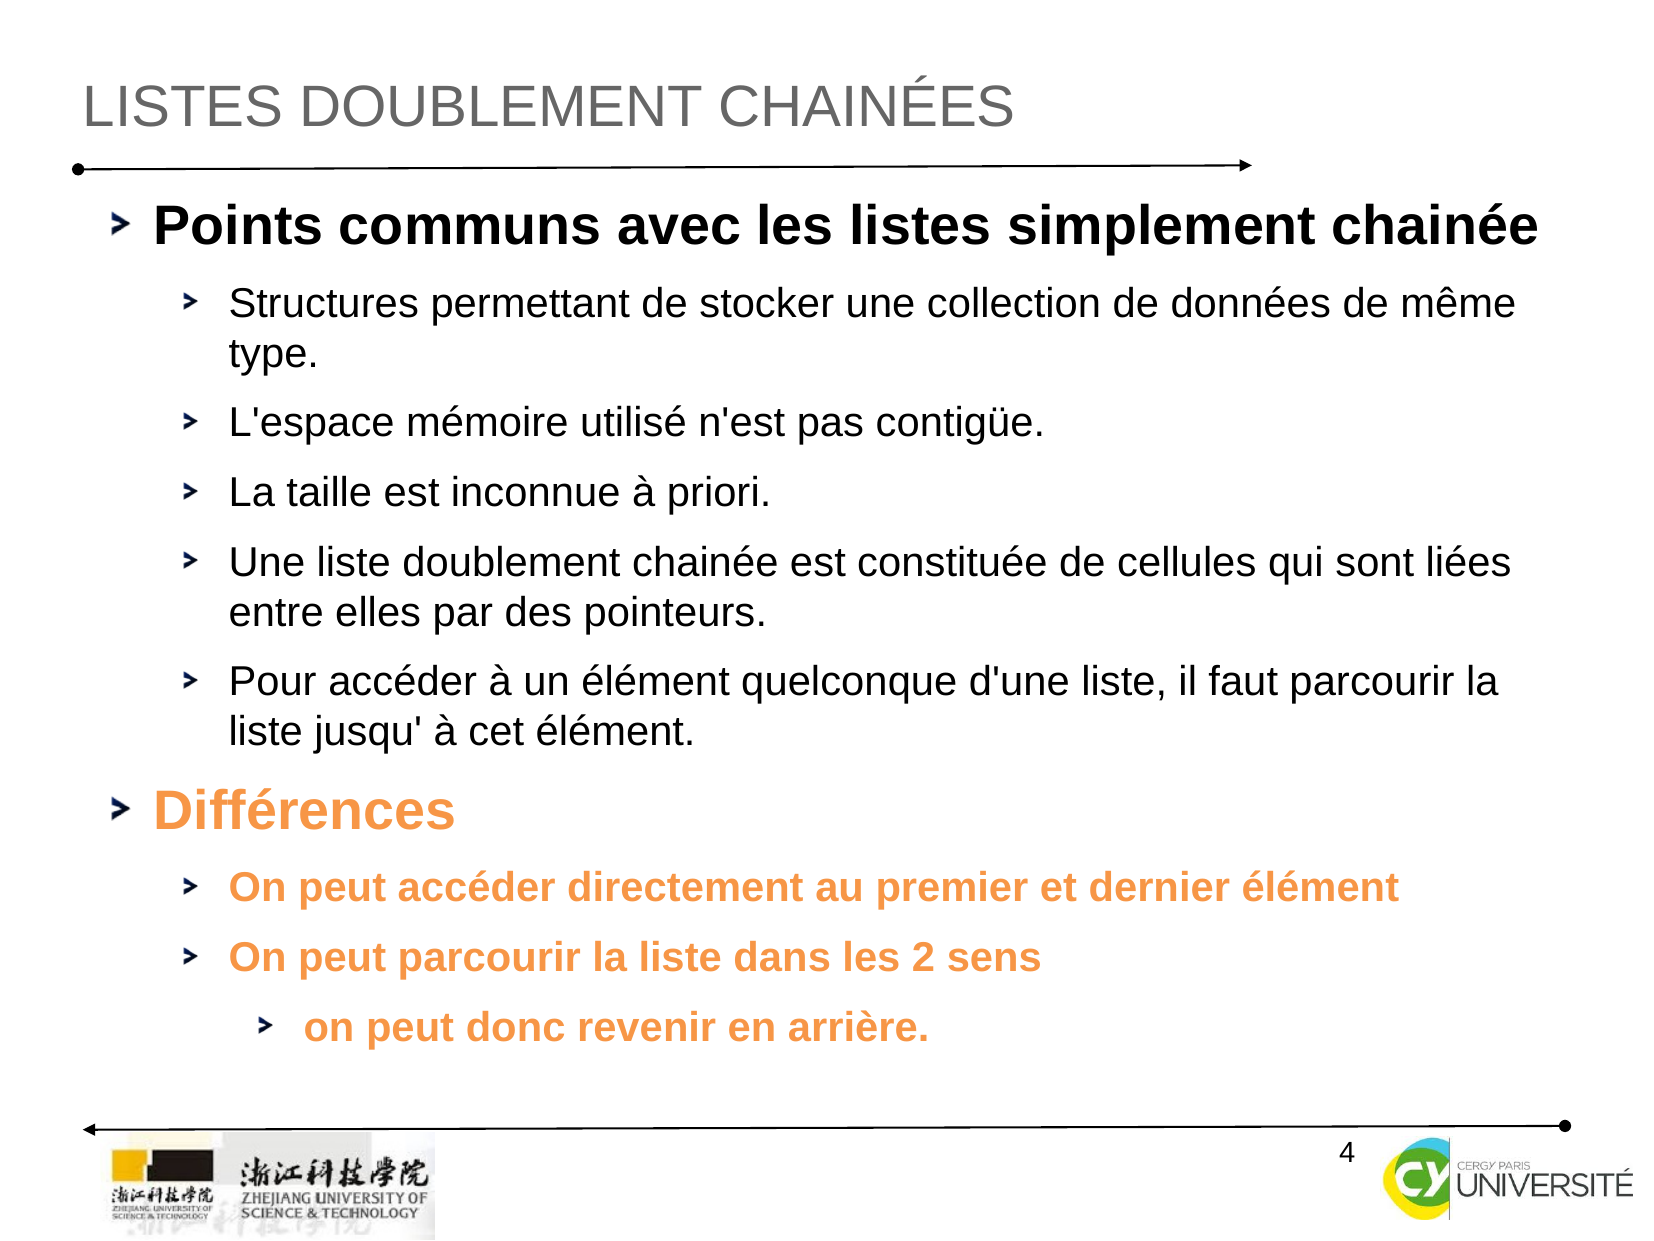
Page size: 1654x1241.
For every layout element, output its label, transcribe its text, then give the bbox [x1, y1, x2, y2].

text_box Points communs avec les listes simplement chainée Structures permettant de stocker une collection de données de même type. L'espace mémoire utilisé n'est pas contigüe. La taille est inconnue à priori. Une liste doublement chainée est constituée de cellules qui sont liées entre elles par des pointeurs. Pour accéder à un élément quelconque d'une liste, il faut parcourir la liste jusqu' à cet élément. Différences On peut accéder directement au premier et dernier élément On peut parcourir la liste dans les 2 sens on peut donc revenir en arrière. [82, 188, 1559, 1123]
picture [175, 405, 205, 435]
picture [100, 787, 140, 827]
picture [175, 870, 205, 900]
picture [1380, 1136, 1633, 1220]
picture [175, 664, 205, 694]
picture [175, 940, 205, 970]
picture [100, 202, 140, 242]
picture [175, 544, 205, 574]
picture [250, 1009, 280, 1039]
picture [175, 475, 205, 505]
picture [100, 1132, 435, 1240]
text_box listes doublement chainées [82, 49, 1571, 158]
picture [175, 285, 205, 315]
